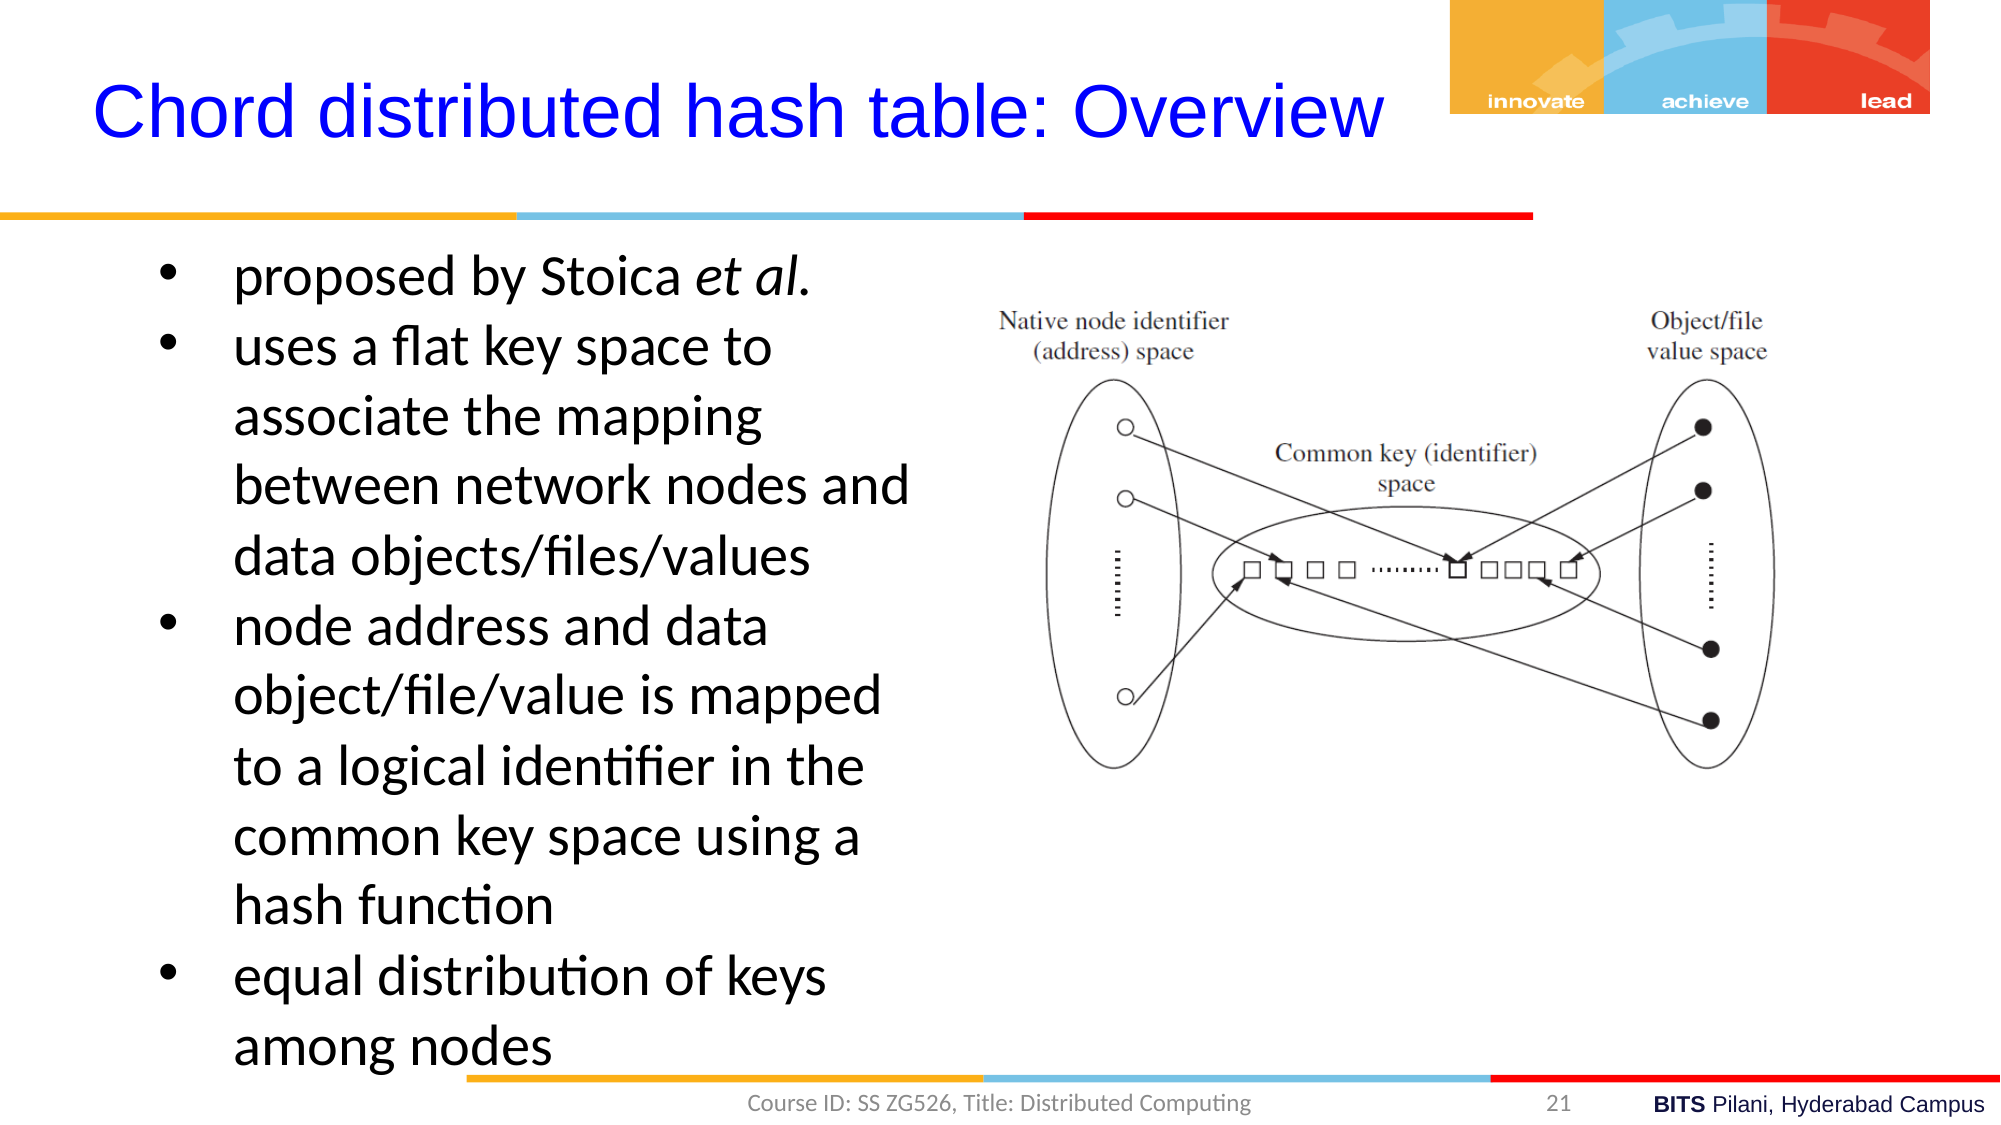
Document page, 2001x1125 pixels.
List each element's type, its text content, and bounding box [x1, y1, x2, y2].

text_box proposed by Stoica et al. uses a flat key space to associate the mapping between network nodes and data objects/files/values node address and data object/file/value is mapped to a logical identifier in the common key space using a hash function equal distribution of keys among nodes [143, 229, 941, 1084]
picture [1449, 0, 1930, 114]
picture [981, 282, 1868, 787]
list Chord distributed hash table: Overview [0, 13, 1511, 201]
slide_number 21 [1383, 1071, 1587, 1125]
footer Course ID: SS ZG526, Title: Distributed Computing [662, 1071, 1338, 1125]
